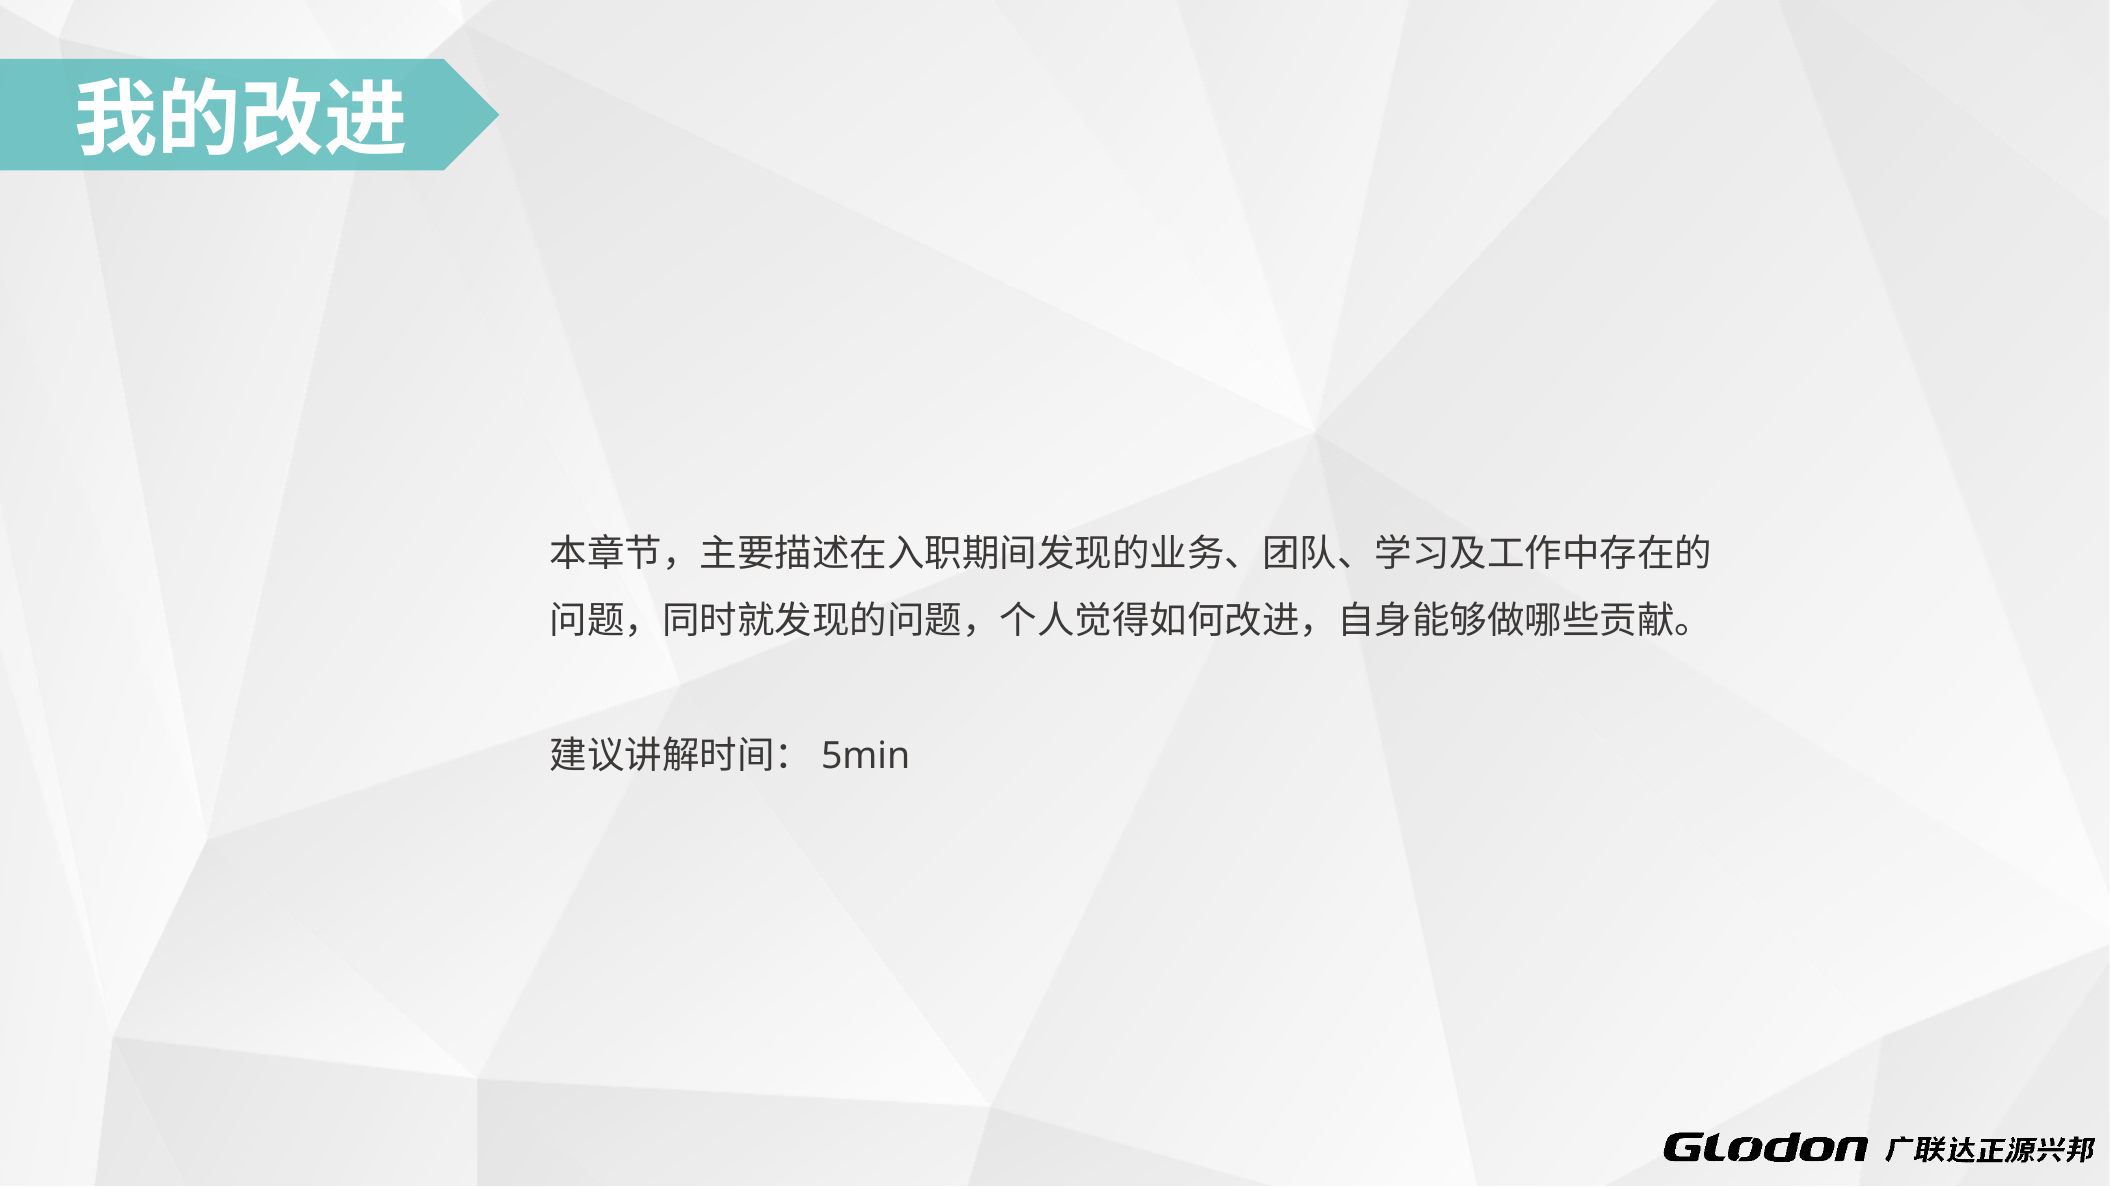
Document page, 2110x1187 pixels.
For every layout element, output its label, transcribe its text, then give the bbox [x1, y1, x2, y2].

picture [0, 0, 2110, 1187]
text_box 本章节，主要描述在入职期间发现的业务、团队、学习及工作中存在的问题，同时就发现的问题，个人觉得如何改进，自身能够做哪些贡献。 建议讲解时间：5min [534, 498, 1764, 784]
text_box 我的改进 [0, 38, 500, 173]
